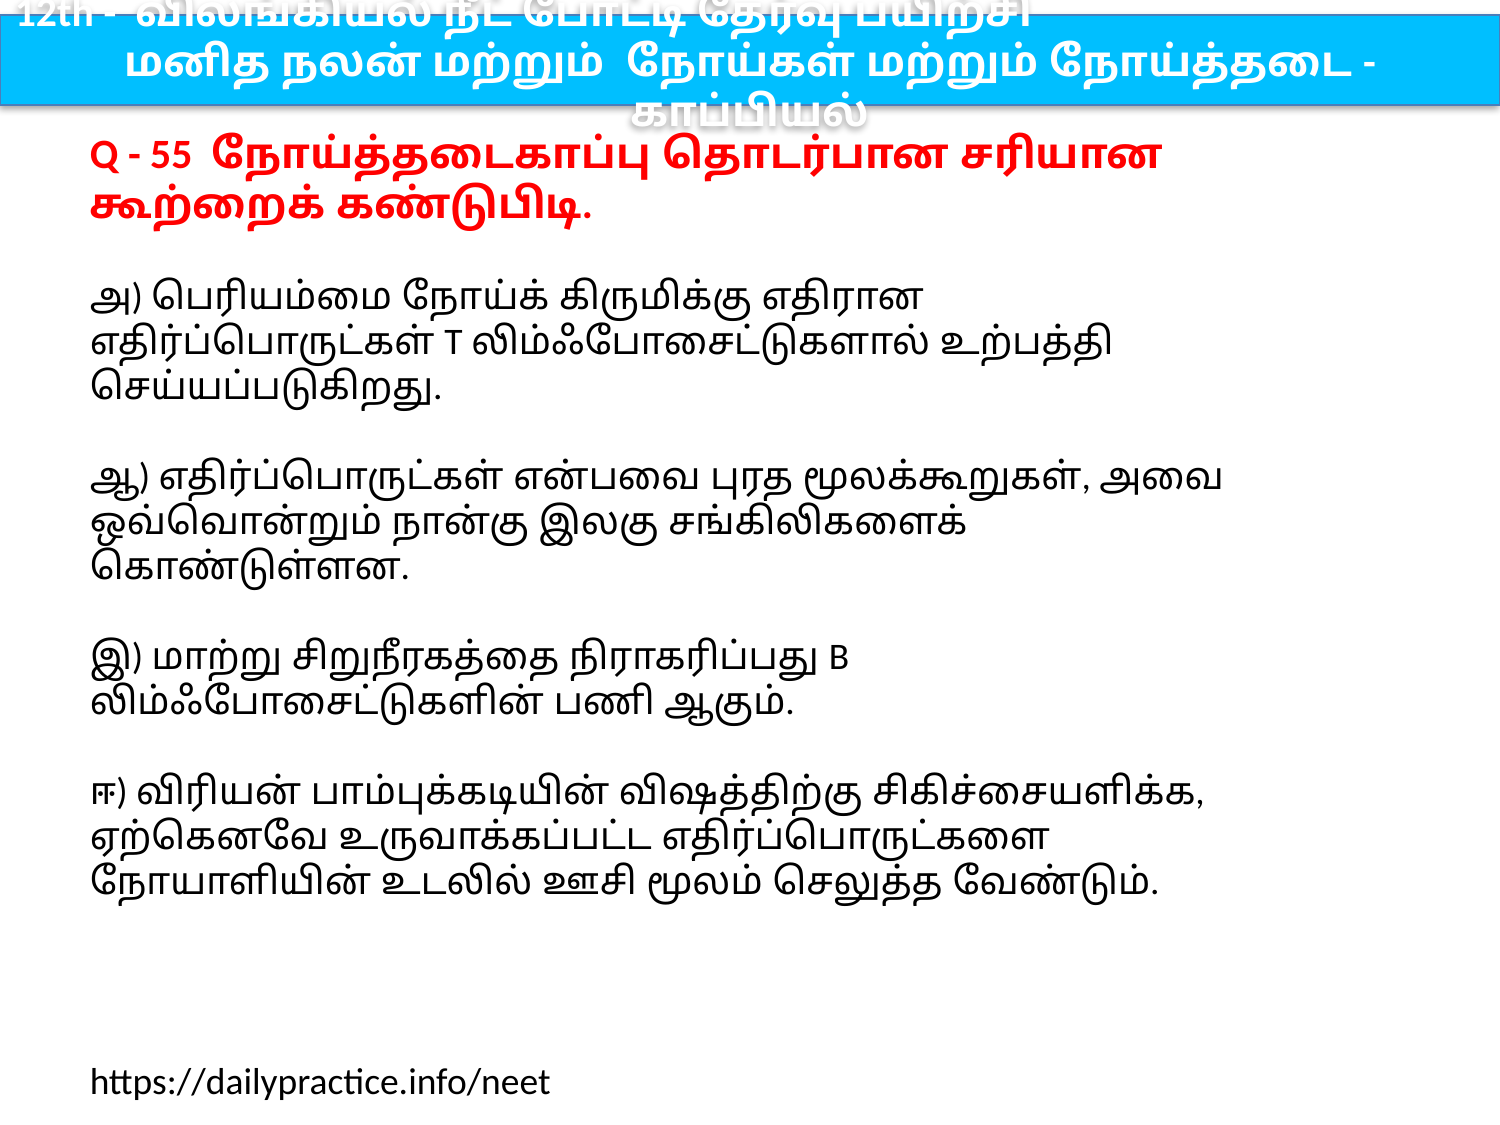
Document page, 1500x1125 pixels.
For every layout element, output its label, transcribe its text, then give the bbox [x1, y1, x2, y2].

text_box 12th - விலங்கியல் நீட் போட்டி தேர்வு பயிற்சி மனித நலன் மற்றும் நோய்கள் மற்றும் நோய்த்தடை - காப்பியல் [0, 14, 1500, 106]
text_box https://dailypractice.info/neet [74, 1049, 675, 1110]
text_box Q - 55 நோய்த்தடைகாப்பு தொடர்பான சரியான கூற்றைக் கண்டுபிடி. அ) பெரியம்மை நோய்க் கிருமிக்கு எதிரான எதிர்ப்பொருட்கள் T லிம்ஃபோசைட்டுகளால் உற்பத்தி செய்யப்படுகிறது. ஆ) எதிர்ப்பொருட்கள் என்பவை புரத மூலக்கூறுகள், அவை ஒவ்வொன்றும் நான்கு இலகு சங்கிலிகளைக் கொண்டுள்ளன. இ) மாற்று சிறுநீரகத்தை நிராகரிப்பது B லிம்ஃபோசைட்டுகளின் பணி ஆகும். ஈ) விரியன் பாம்புக்கடியின் விஷத்திற்கு சிகிச்சையளிக்க, ஏற்கெனவே உருவாக்கப்பட்ட எதிர்ப்பொருட்களை நோயாளியின் உடலில் ஊசி மூலம் செலுத்த வேண்டும். [74, 74, 1275, 910]
